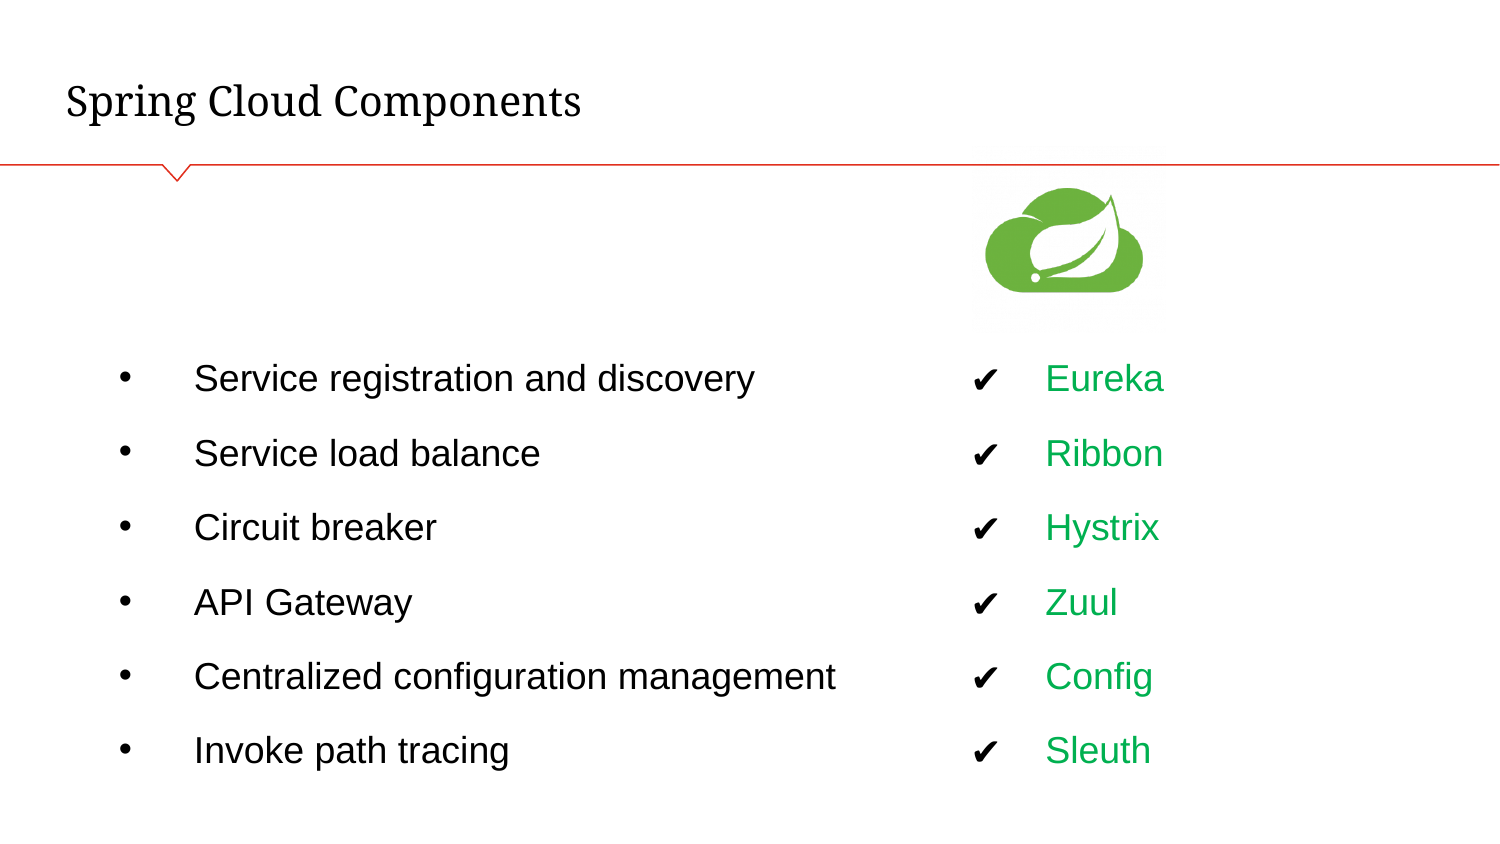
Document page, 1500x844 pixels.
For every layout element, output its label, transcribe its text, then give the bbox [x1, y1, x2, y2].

text_box Service registration and discovery [103, 346, 922, 408]
title Spring Cloud Components [50, 36, 1450, 140]
text_box Sleuth [955, 718, 1271, 779]
text_box Service load balance [103, 420, 922, 482]
text_box Hystrix [955, 495, 1271, 556]
text_box Centralized configuration management [103, 644, 922, 706]
text_box API Gateway [103, 570, 922, 631]
picture [971, 146, 1167, 334]
text_box Eureka [955, 346, 1271, 408]
text_box Zuul [955, 570, 1271, 631]
text_box Config [955, 644, 1271, 706]
text_box Invoke path tracing [103, 718, 922, 779]
text_box Circuit breaker [103, 495, 922, 556]
text_box Ribbon [955, 420, 1271, 482]
